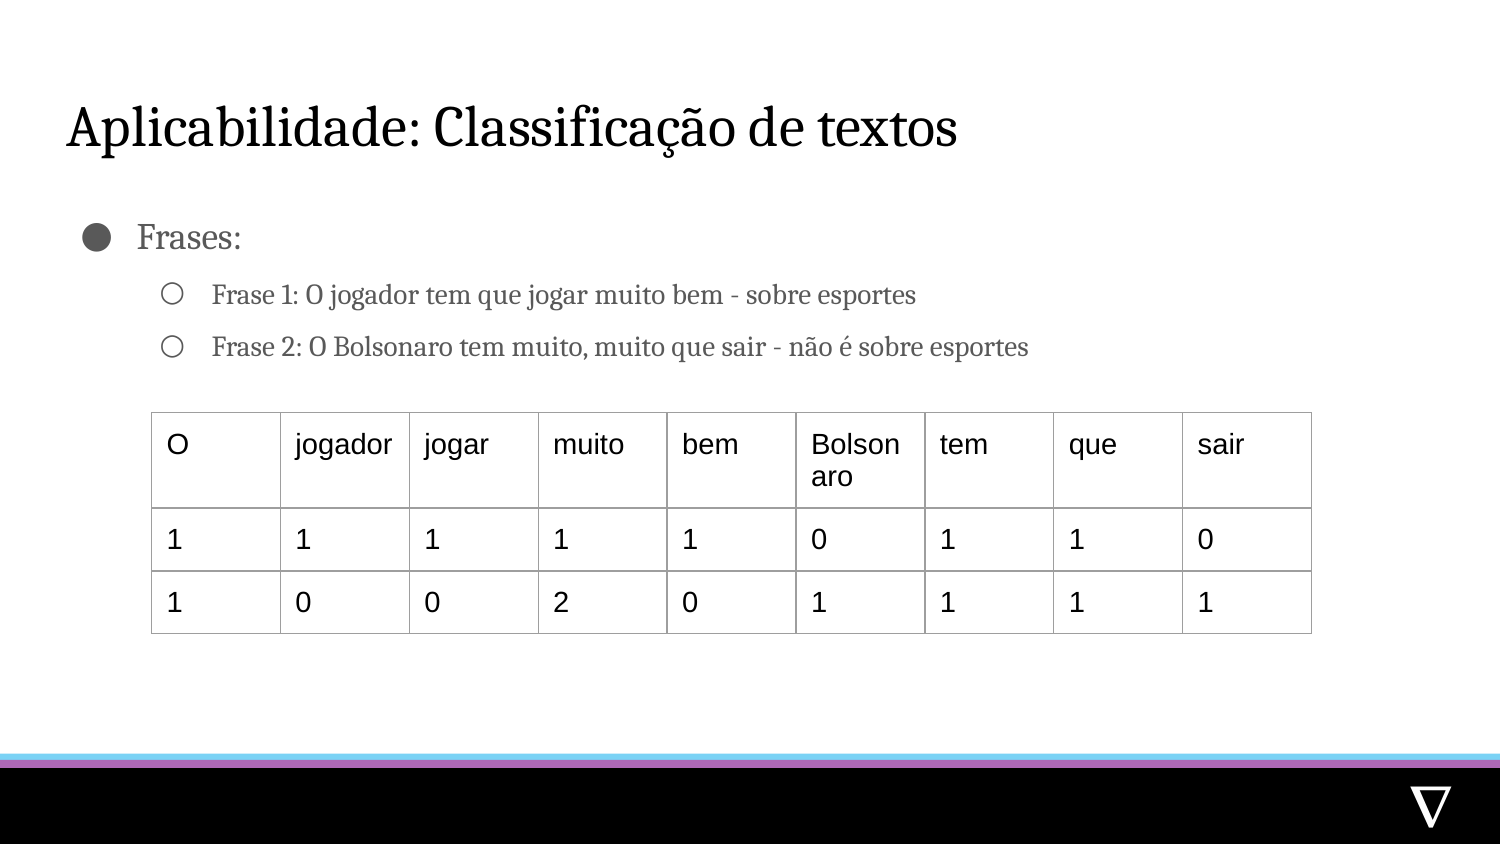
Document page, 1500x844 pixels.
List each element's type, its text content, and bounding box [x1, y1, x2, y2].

table_cell 0 [668, 572, 795, 633]
list Frases: Frase 1: O jogador tem que jogar muito bem - sobre esportes Frase 2: O Bolsonaro tem muito, muito que sair - não é sobre esportes [46, 175, 1445, 736]
table_cell 1 [797, 572, 924, 633]
table_header bem [668, 413, 795, 507]
table_cell 2 [539, 572, 666, 633]
table_header sair [1183, 413, 1311, 507]
table_cell 0 [797, 509, 924, 570]
table_header tem [926, 413, 1053, 507]
table_cell 1 [926, 509, 1053, 570]
table_header que [1054, 413, 1182, 507]
table_cell 1 [152, 509, 280, 570]
table_cell 1 [281, 509, 409, 570]
table_cell 1 [926, 572, 1053, 633]
table_cell 0 [1183, 509, 1311, 570]
table_header jogar [410, 413, 538, 507]
table_header jogador [281, 413, 409, 507]
table_cell 0 [410, 572, 538, 633]
table_cell 1 [152, 572, 280, 633]
table_header O [152, 413, 280, 507]
table_cell 0 [281, 572, 409, 633]
table_header Bolsonaro [797, 413, 924, 507]
table_cell 1 [539, 509, 666, 570]
table_cell 1 [1183, 572, 1311, 633]
picture [1405, 781, 1455, 831]
table_header muito [539, 413, 666, 507]
title Aplicabilidade: Classificação de textos [51, 72, 1449, 167]
table_cell 1 [668, 509, 795, 570]
table_cell 1 [1054, 509, 1182, 570]
table_cell 1 [1054, 572, 1182, 633]
table_cell 1 [410, 509, 538, 570]
